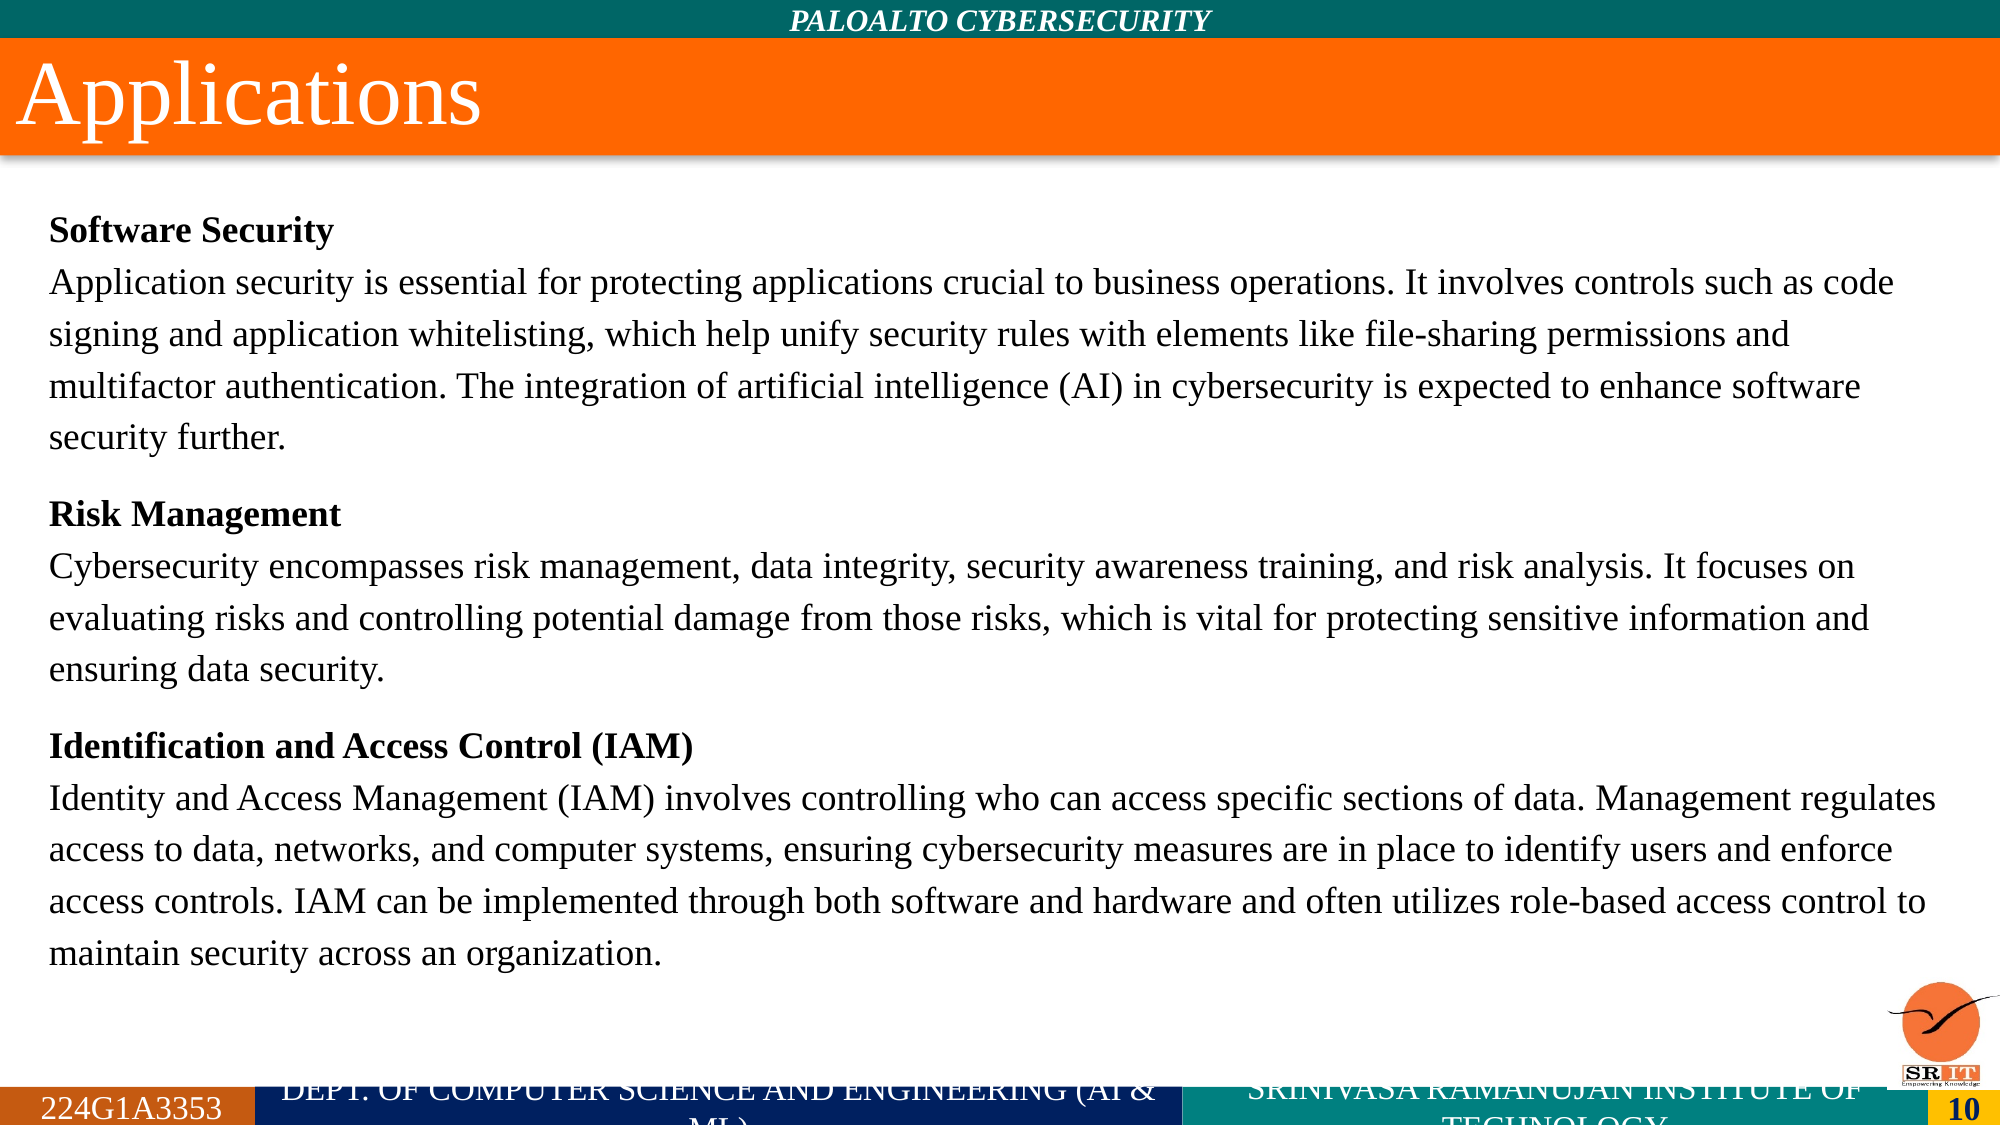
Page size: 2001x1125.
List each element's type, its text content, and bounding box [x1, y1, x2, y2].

list Software Security Application security is essential for protecting applications crucial to business operations. It involves controls such as code signing and application whitelisting, which help unify security rules with elements like file-sharing permissions and multifactor authentication. The integration of artificial intelligence (AI) in cybersecurity is expected to enhance software security further. Risk Management Cybersecurity encompasses risk management, data integrity, security awareness training, and risk analysis. It focuses on evaluating risks and controlling potential damage from those risks, which is vital for protecting sensitive information and ensuring data security. Identification and Access Control (IAM) Identity and Access Management (IAM) involves controlling who can access specific sections of data. Management regulates access to data, networks, and computer systems, ensuring cybersecurity measures are in place to identify users and enforce access controls. IAM can be implemented through both software and hardware and often utilizes role-based access control to maintain security across an organization. [33, 191, 1967, 1086]
picture [1887, 977, 2000, 1090]
title Applications [0, 38, 2000, 156]
